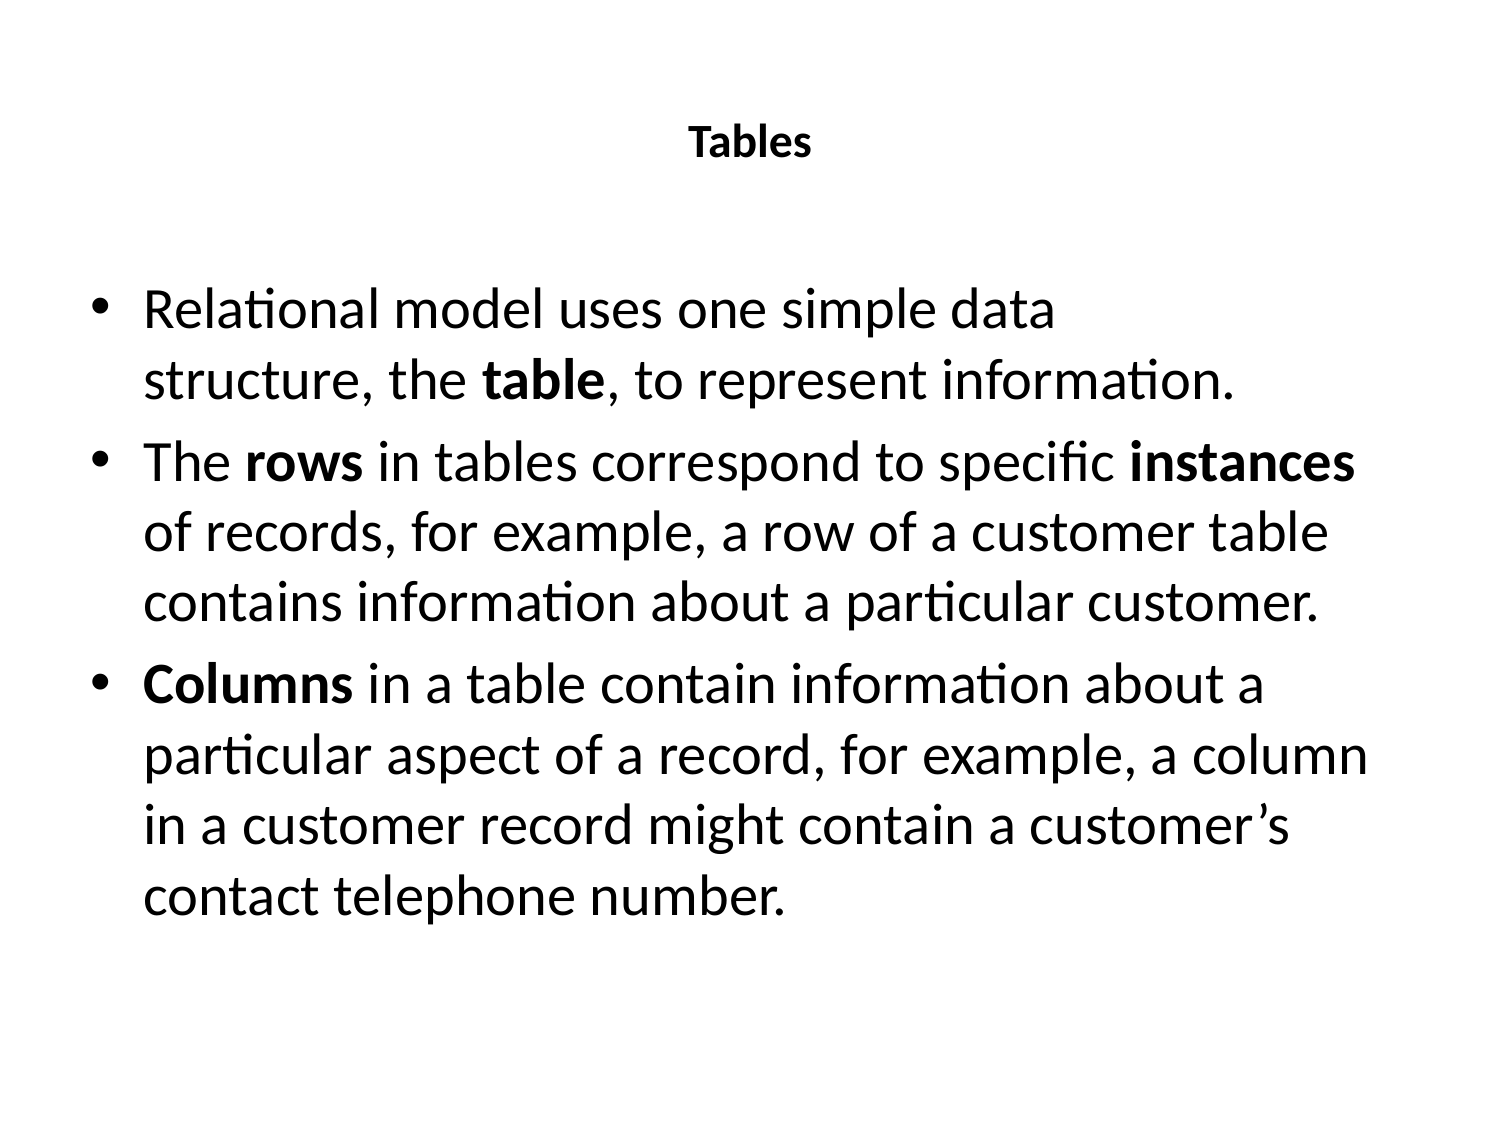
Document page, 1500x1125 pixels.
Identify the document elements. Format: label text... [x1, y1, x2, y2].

title Tables [75, 45, 1425, 233]
list Relational model uses one simple data structure, the table, to represent information. The rows in tables correspond to specific instances of records, for example, a row of a customer table contains information about a particular customer. Columns in a table contain information about a particular aspect of a record, for example, a column in a customer record might contain a customer’s contact telephone number. [75, 262, 1425, 1005]
